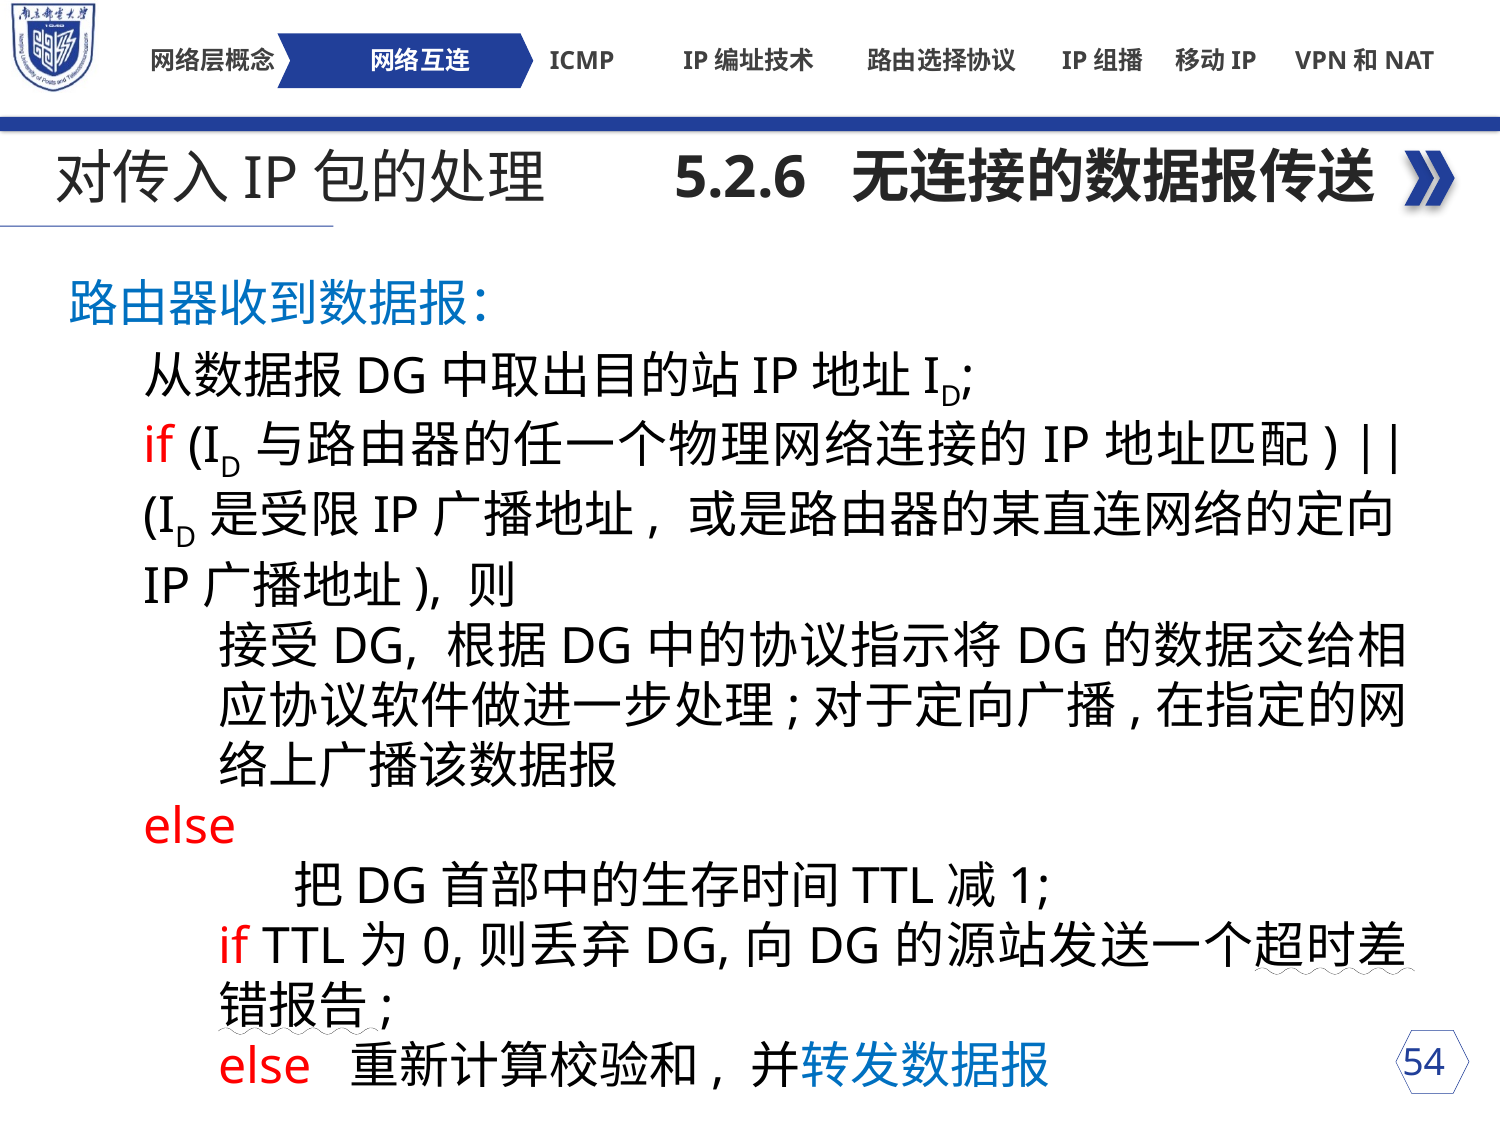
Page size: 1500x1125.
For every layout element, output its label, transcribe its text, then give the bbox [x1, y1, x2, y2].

text_box [275, 32, 527, 44]
text_box IP组播 [994, 44, 1212, 75]
picture [0, 0, 108, 93]
text_box 54 [1423, 1030, 1494, 1092]
text_box 网络层概念 [108, 44, 311, 75]
text_box 路由器收到数据报： 从数据报DG中取出目的站IP地址ID; if (ID与路由器的任一个物理网络连接的IP地址匹配) || (ID是受限IP广播地址, 或是路由器的某直连网络的定向IP广播地址), 则 接受DG, 根据DG中的协议指示将DG的数据交给相应协议软件做进一步处理;对于定向广播,在指定的网络上广播该数据报 else 把DG首部中的生存时间TTL减1; if TTL为0,则丢弃DG,向DG的源站发送一个超时差错报告; else 重新计算校验和, 并转发数据报 [53, 263, 1423, 1101]
text_box 对传入IP包的处理 [0, 138, 655, 213]
text_box ICMP [473, 44, 691, 75]
text_box IP编址技术 [691, 44, 833, 75]
text_box VPN和NAT [1256, 44, 1474, 75]
text_box 网络互连 [311, 44, 473, 75]
text_box 5.2.6 无连接的数据报传送 [113, 132, 1391, 217]
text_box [1404, 150, 1455, 206]
text_box 路由选择协议 [833, 44, 994, 75]
text_box [275, 75, 528, 90]
text_box 移动IP [1212, 44, 1256, 75]
text_box [0, 116, 1500, 132]
